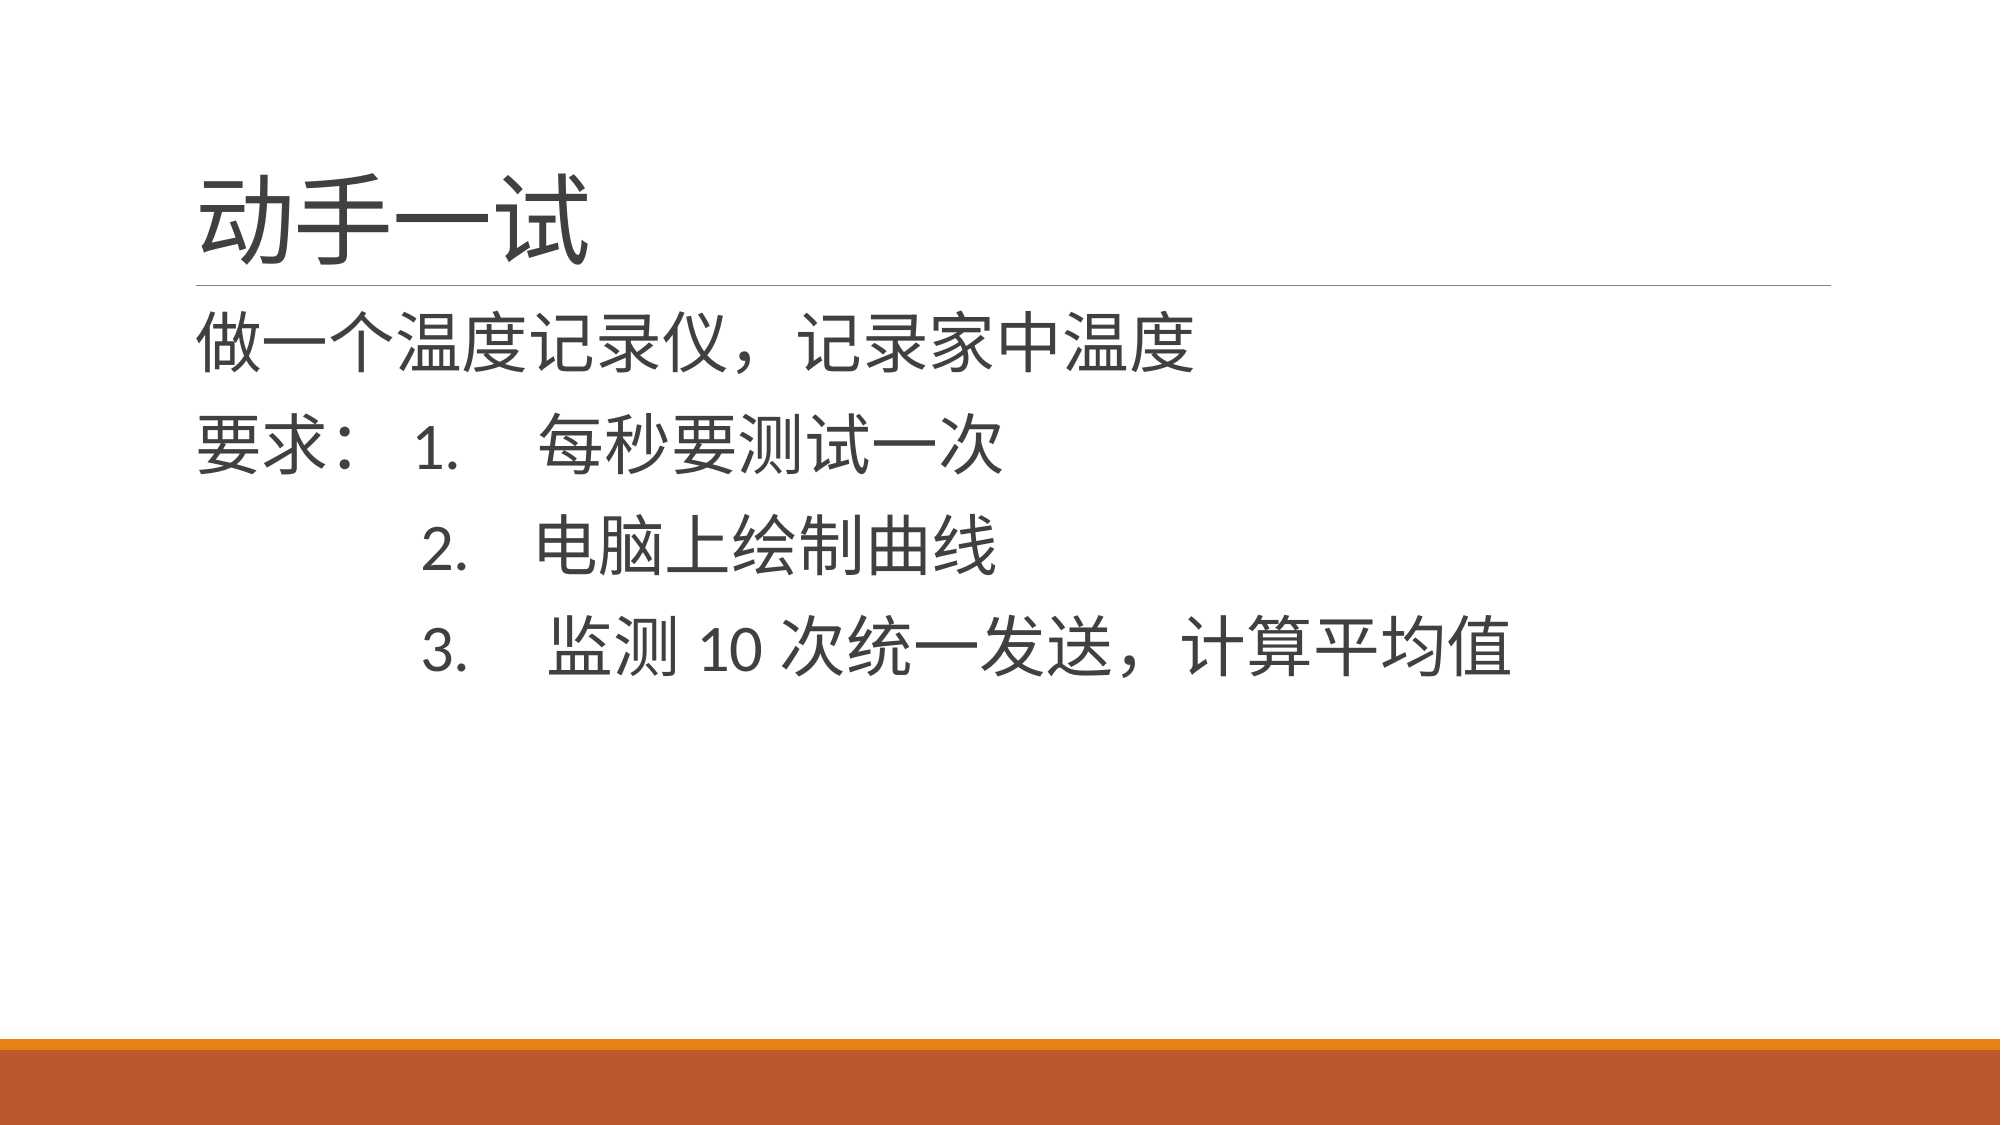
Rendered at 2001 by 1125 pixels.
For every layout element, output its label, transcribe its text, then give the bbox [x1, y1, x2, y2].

title 动手一试 [180, 47, 1830, 285]
list 做一个温度记录仪，记录家中温度 要求：1. 每秒要测试一次 2. 电脑上绘制曲线 3. 监测10次统一发送，计算平均值 [180, 302, 1830, 963]
